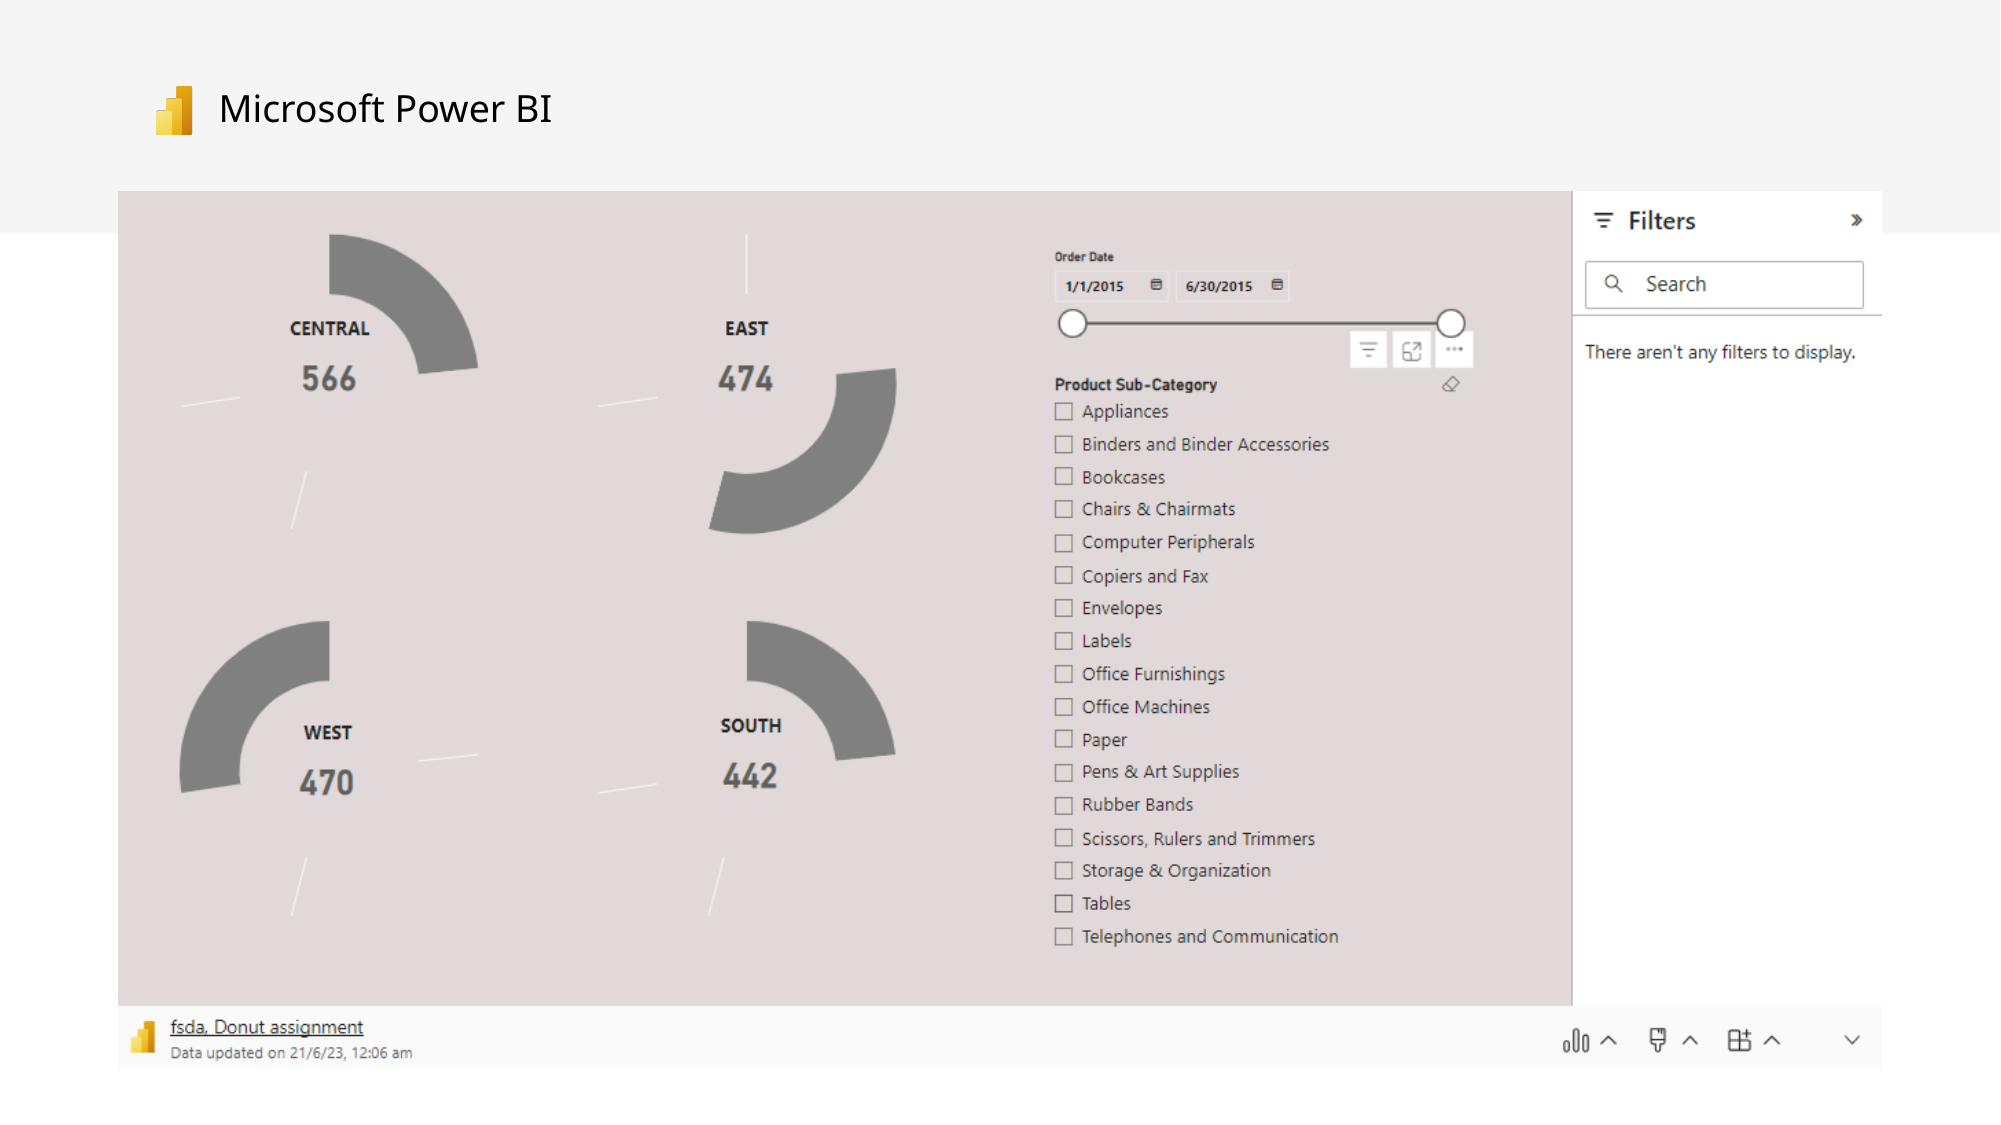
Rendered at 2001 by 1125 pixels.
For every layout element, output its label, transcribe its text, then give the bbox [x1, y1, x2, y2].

title Microsoft Power BI [0, 0, 2000, 235]
picture [149, 86, 198, 135]
picture [118, 191, 1882, 1068]
